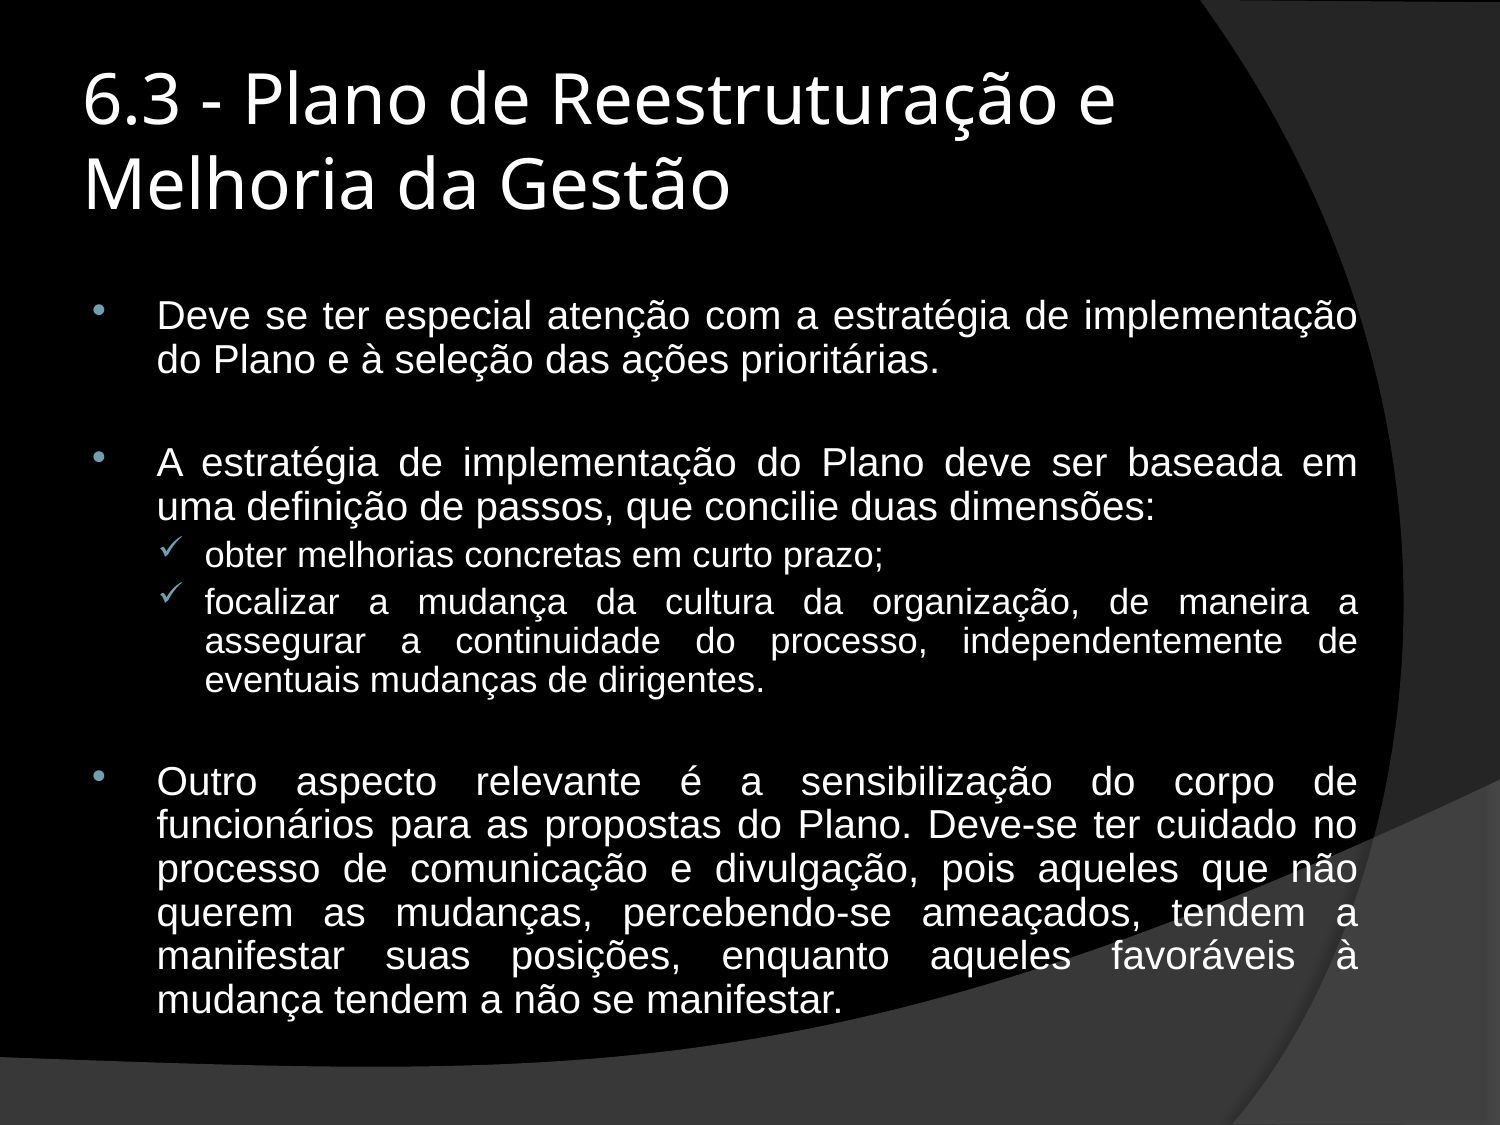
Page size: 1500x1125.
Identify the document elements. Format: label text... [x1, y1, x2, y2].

title 6.3 - Plano de Reestruturação e Melhoria da Gestão [75, 45, 1300, 233]
list Deve se ter especial atenção com a estratégia de implementação do Plano e à seleção das ações prioritárias. A estratégia de implementação do Plano deve ser baseada em uma definição de passos, que concilie duas dimensões: obter melhorias concretas em curto prazo; focalizar a mudança da cultura da organização, de maneira a assegurar a continuidade do processo, independentemente de eventuais mudanças de dirigentes. Outro aspecto relevante é a sensibilização do corpo de funcionários para as propostas do Plano. Deve-se ter cuidado no processo de comunicação e divulgação, pois aqueles que não querem as mudanças, percebendo-se ameaçados, tendem a manifestar suas posições, enquanto aqueles favoráveis à mudança tendem a não se manifestar. [75, 287, 1375, 1030]
